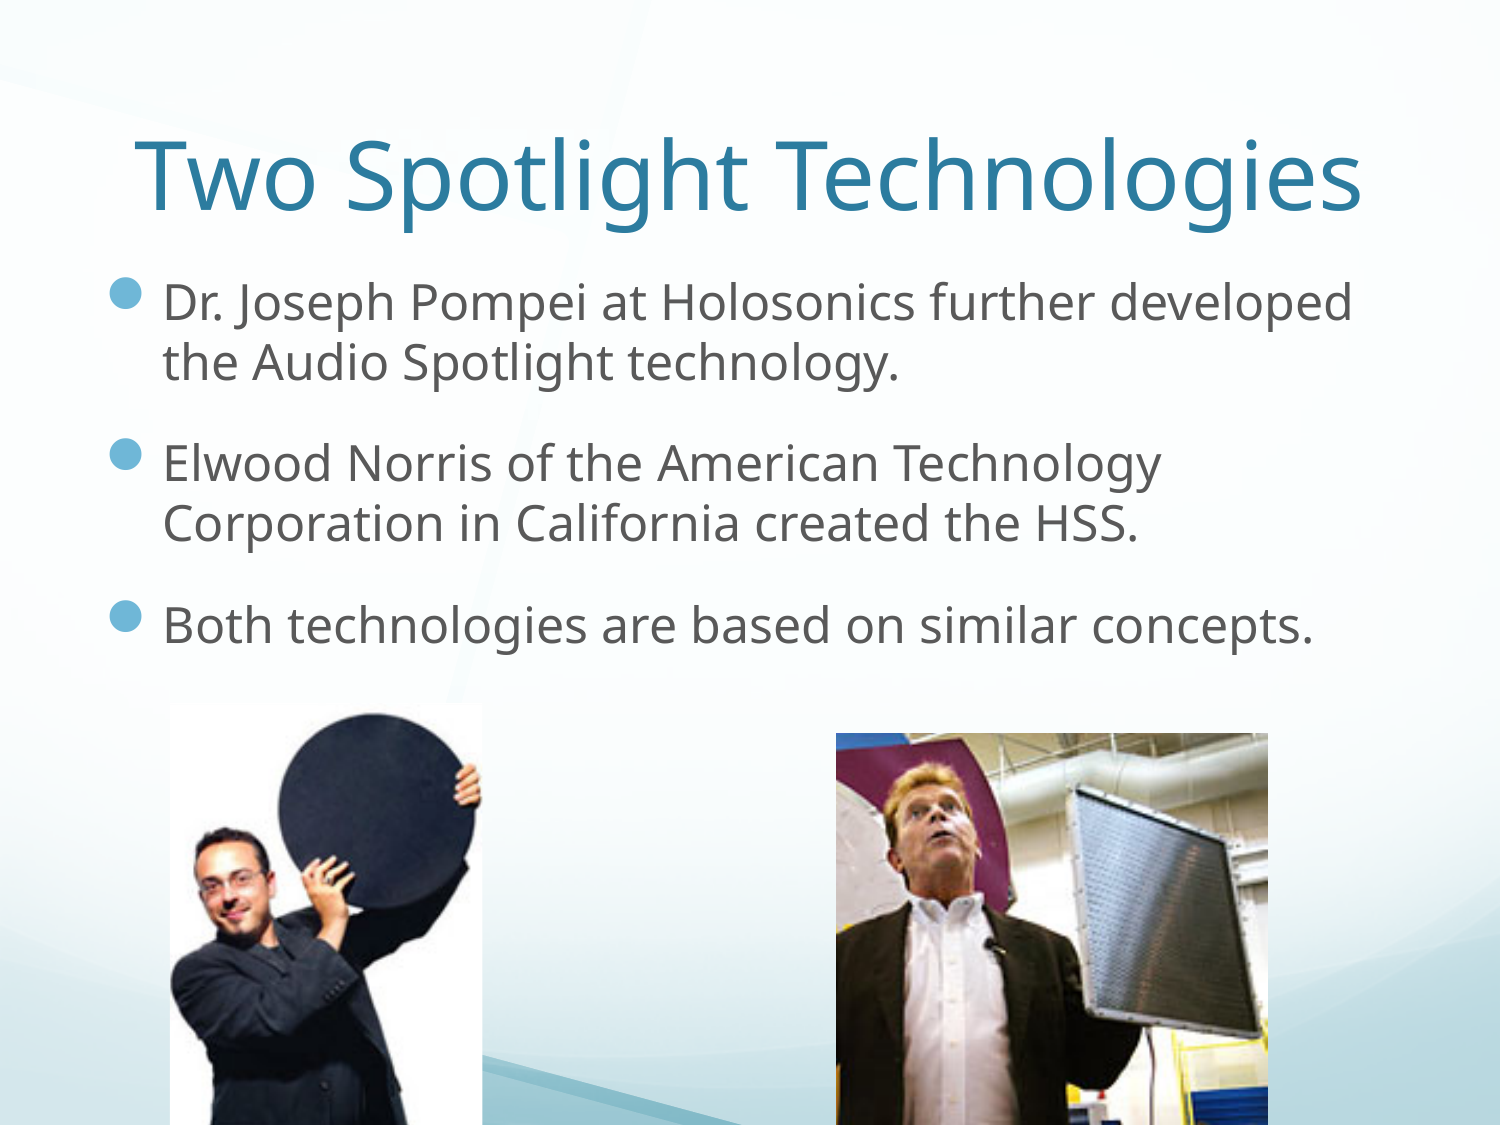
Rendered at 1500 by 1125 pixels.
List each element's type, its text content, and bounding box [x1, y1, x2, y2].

list Dr. Joseph Pompei at Holosonics further developed the Audio Spotlight technology. Elwood Norris of the American Technology Corporation in California created the HSS. Both technologies are based on similar concepts. [90, 262, 1410, 975]
picture [836, 732, 1268, 1125]
picture [169, 702, 483, 1125]
title Two Spotlight Technologies [90, 17, 1410, 237]
